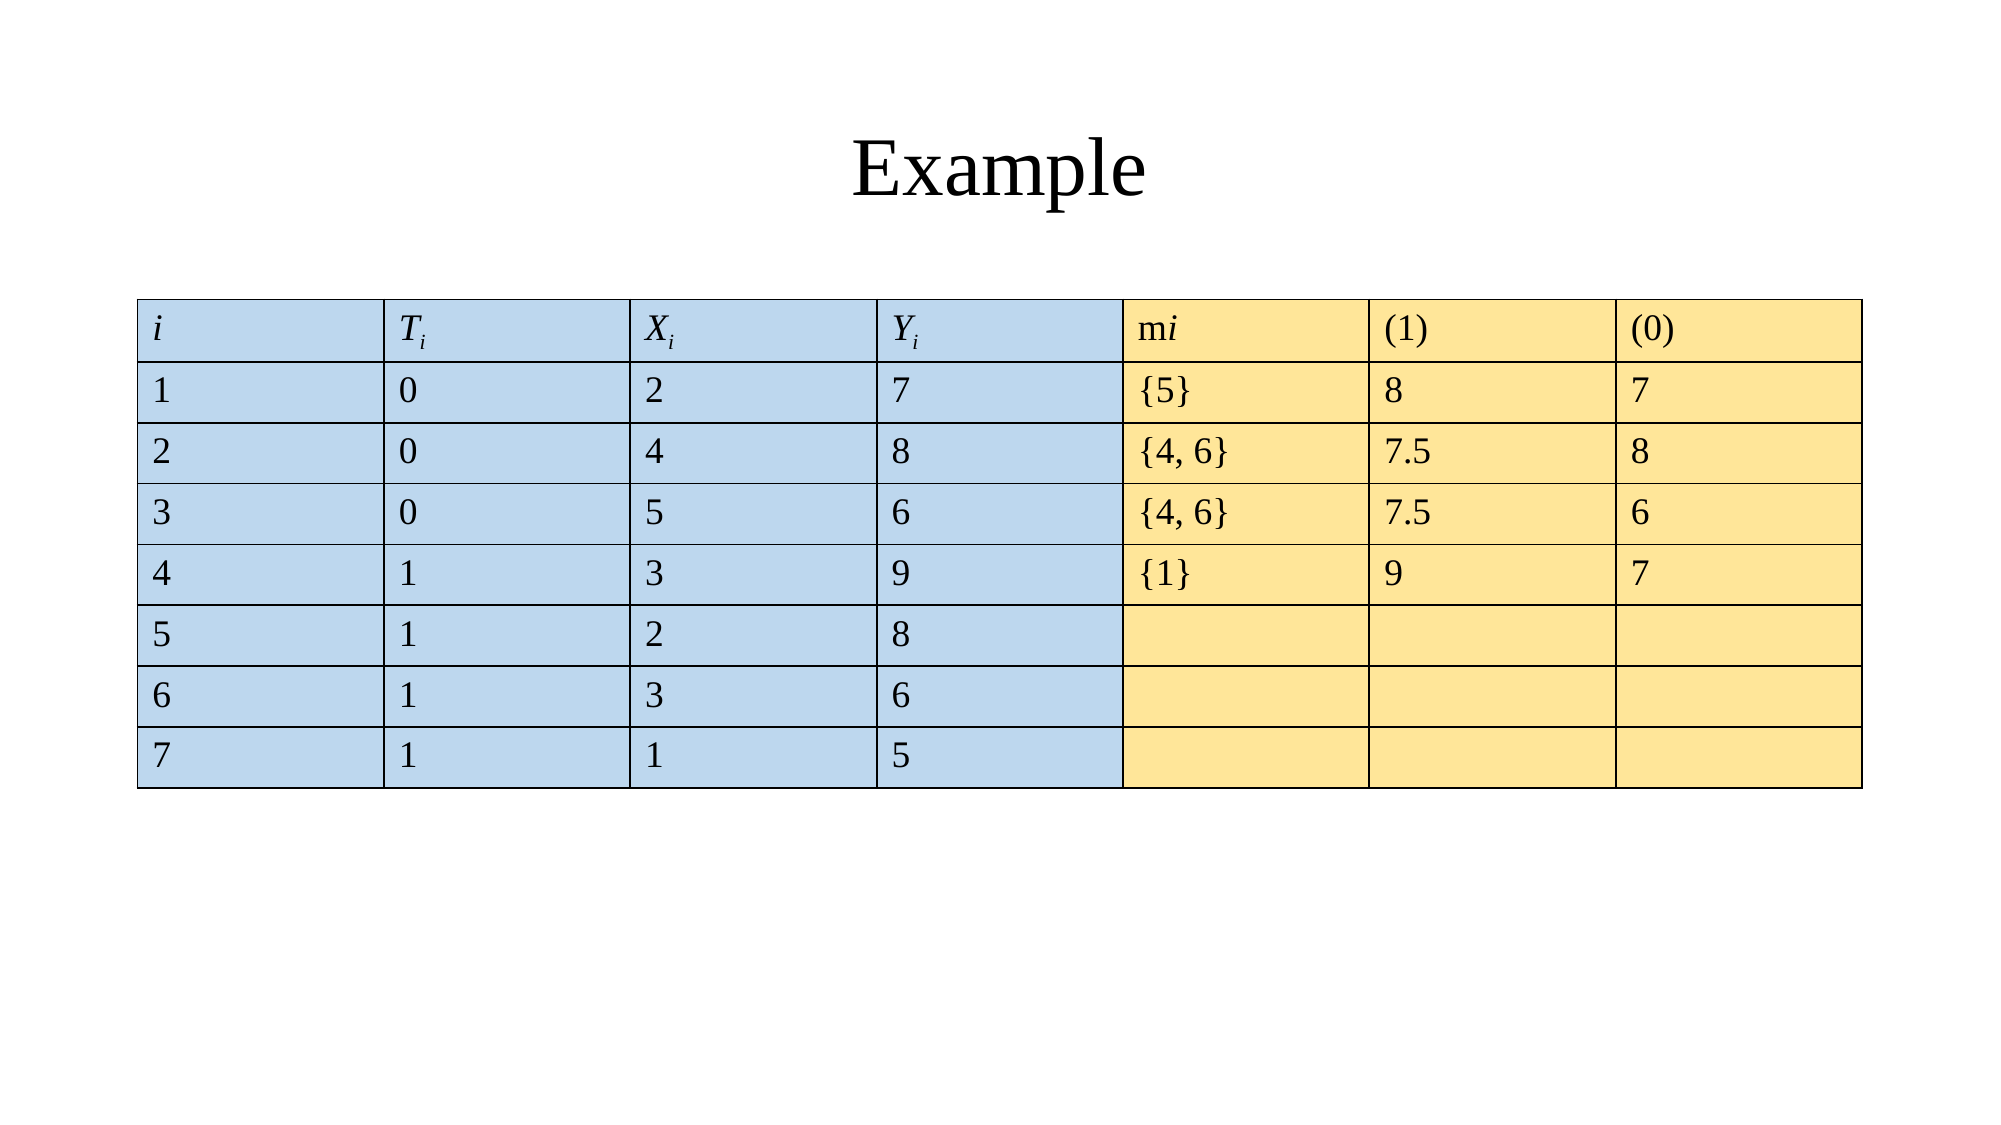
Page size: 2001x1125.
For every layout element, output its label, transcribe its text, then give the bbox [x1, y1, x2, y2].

title Example [137, 59, 1863, 278]
